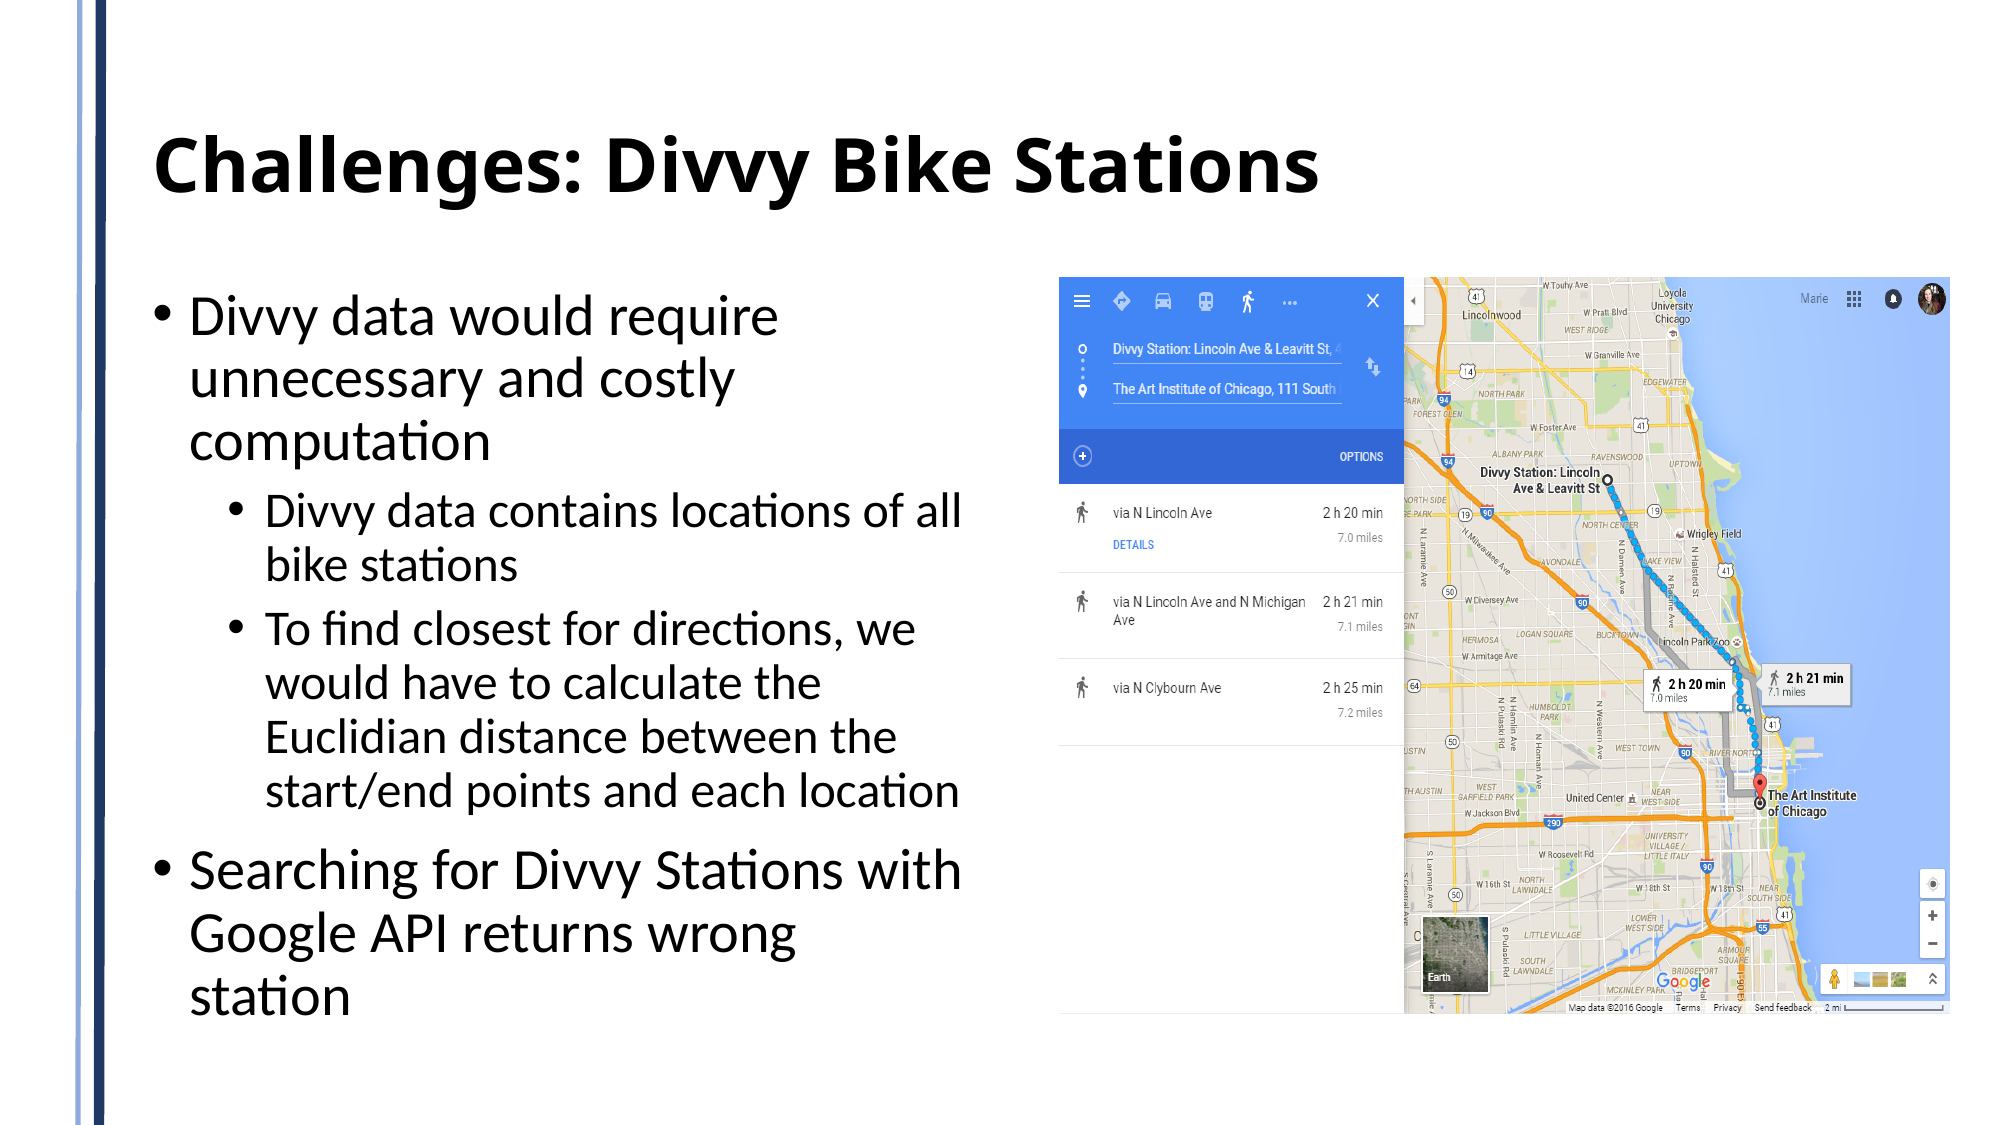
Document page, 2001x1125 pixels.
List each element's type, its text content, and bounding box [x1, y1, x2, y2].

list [1059, 277, 1950, 1014]
title Challenges: Divvy Bike Stations [137, 59, 1863, 278]
text_box Divvy data would require unnecessary and costly computation Divvy data contains locations of all bike stations To find closest for directions, we would have to calculate the Euclidian distance between the start/end points and each location Searching for Divvy Stations with Google API returns wrong station [137, 277, 988, 1075]
